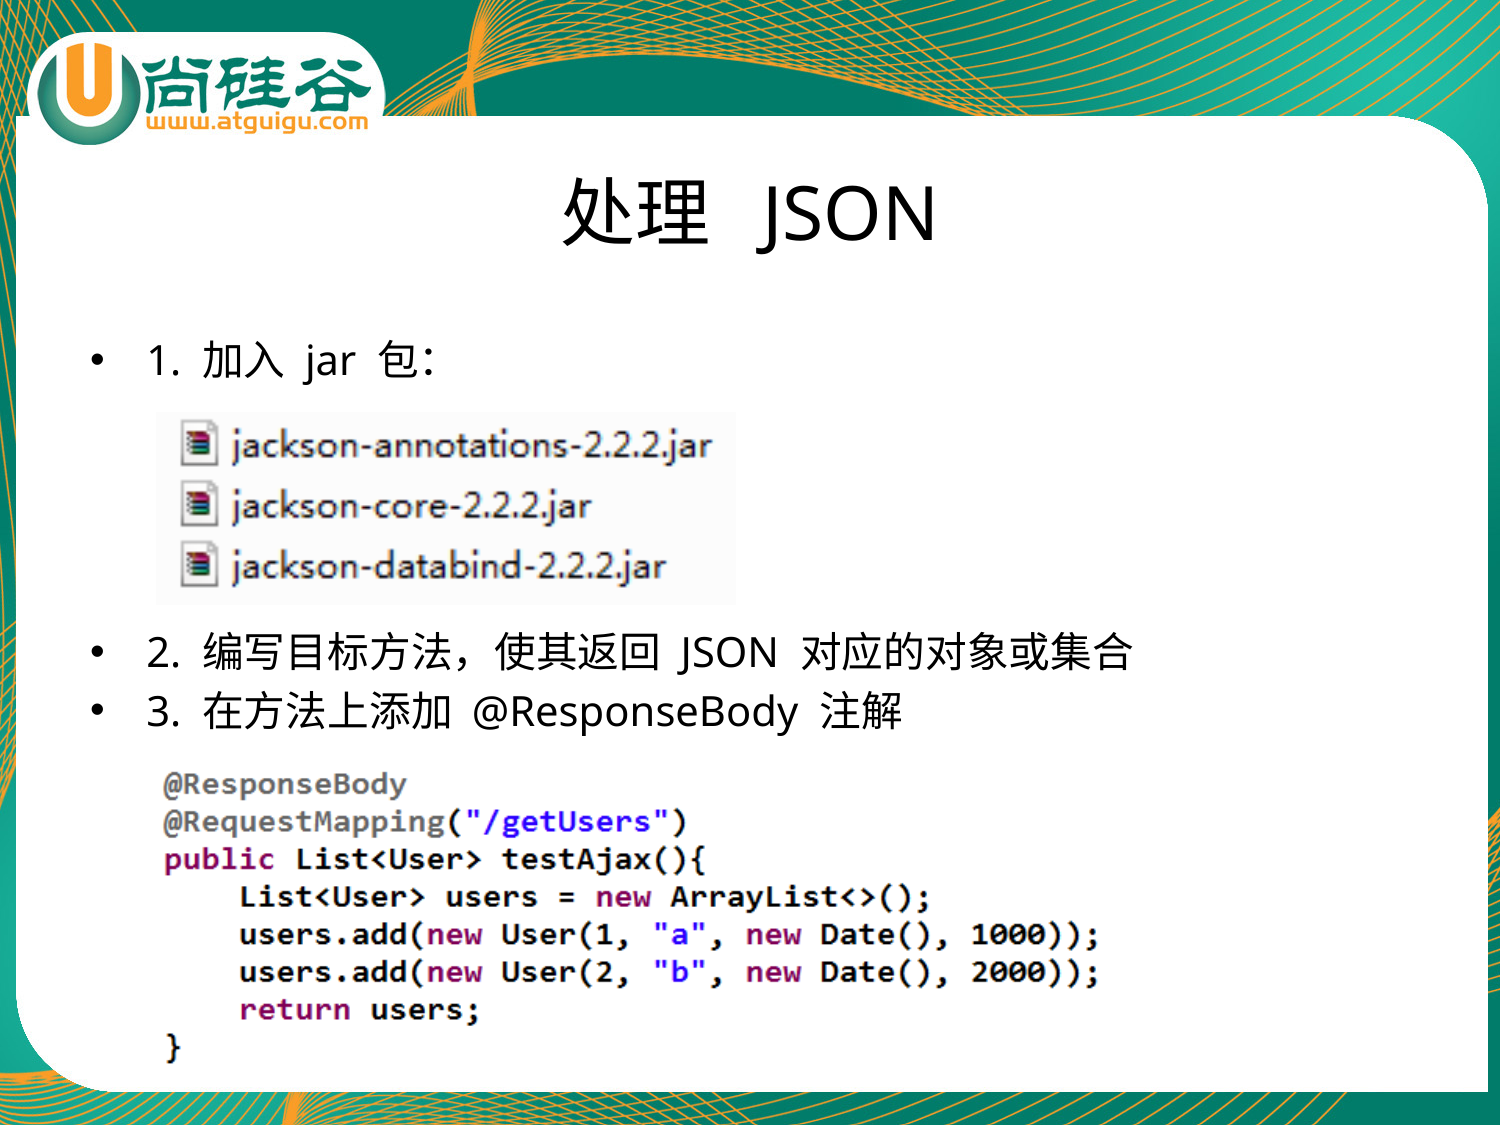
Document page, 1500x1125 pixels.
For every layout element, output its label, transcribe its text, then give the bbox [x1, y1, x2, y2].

picture [0, 0, 1500, 1125]
title 处理 JSON [75, 117, 1425, 305]
list 1. 加入 jar 包： 2. 编写目标方法，使其返回 JSON 对应的对象或集合 3. 在方法上添加 @ResponseBody 注解 [75, 326, 1425, 1069]
